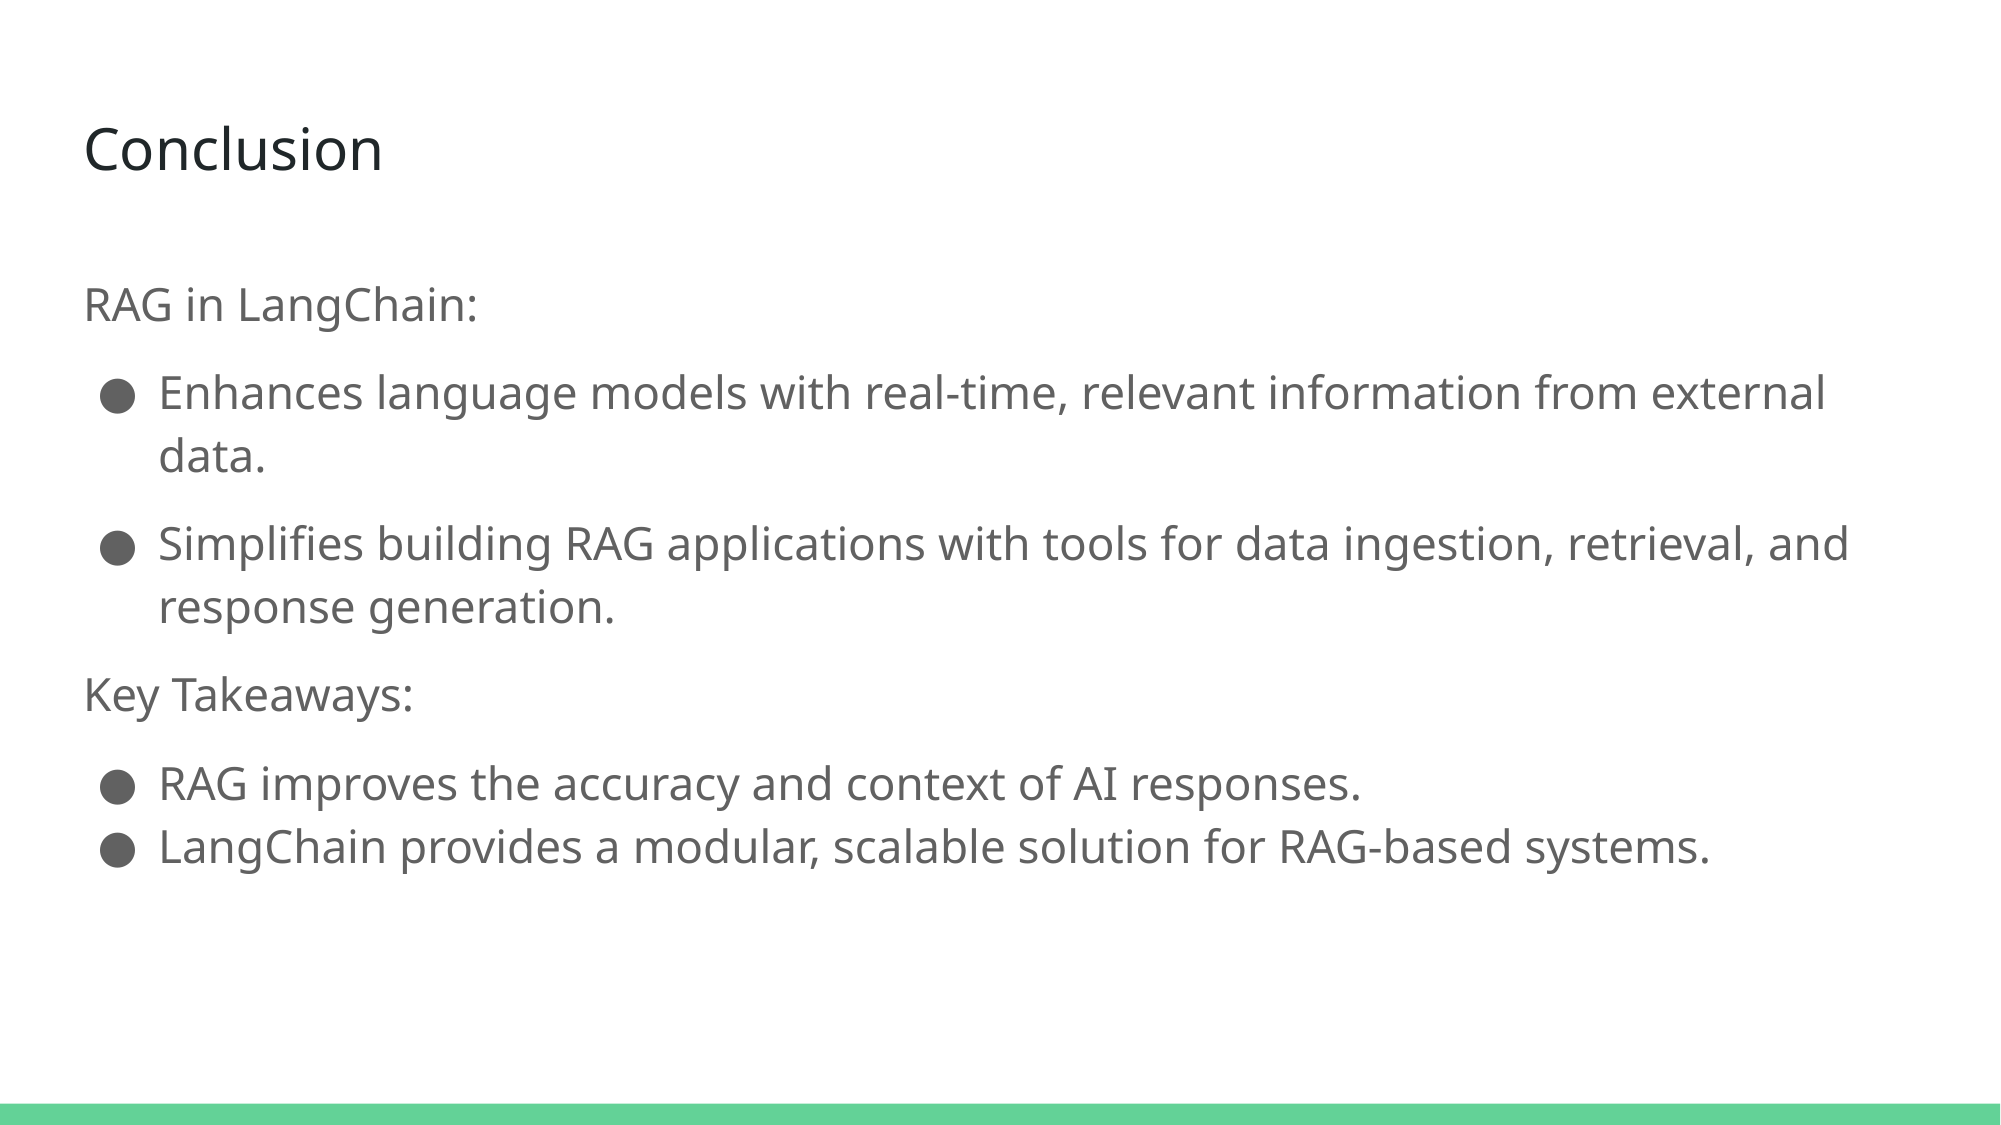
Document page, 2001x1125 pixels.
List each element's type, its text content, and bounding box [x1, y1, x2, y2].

list RAG in LangChain: Enhances language models with real-time, relevant information from external data. Simplifies building RAG applications with tools for data ingestion, retrieval, and response generation. Key Takeaways: RAG improves the accuracy and context of AI responses. LangChain provides a modular, scalable solution for RAG-based systems. [68, 252, 1932, 1000]
title Conclusion [68, 97, 1932, 223]
